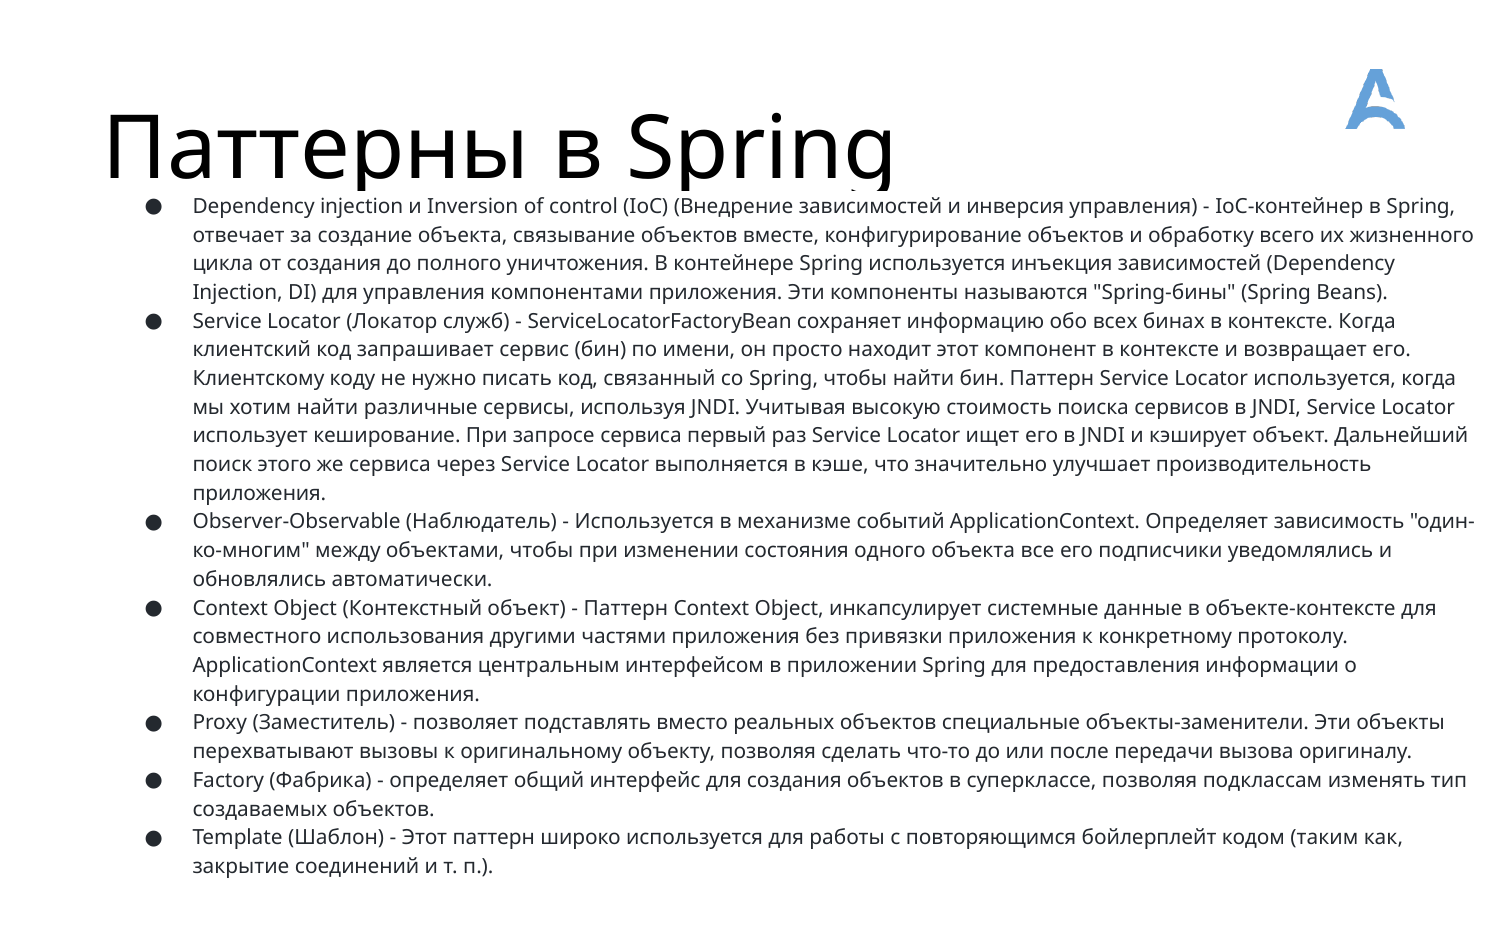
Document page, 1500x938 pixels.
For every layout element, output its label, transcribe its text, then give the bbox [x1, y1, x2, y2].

text_box Dependency injection и Inversion of control (IoC) (Внедрение зависимостей и инверсия управления) - IoC-контейнер в Spring, отвечает за создание объекта, связывание объектов вместе, конфигурирование объектов и обработку всего их жизненного цикла от создания до полного уничтожения. В контейнере Spring используется инъекция зависимостей (Dependency Injection, DI) для управления компонентами приложения. Эти компоненты называются "Spring-бины" (Spring Beans). Service Locator (Локатор служб) - ServiceLocatorFactoryBean сохраняет информацию обо всех бинах в контексте. Когда клиентский код запрашивает сервис (бин) по имени, он просто находит этот компонент в контексте и возвращает его. Клиентскому коду не нужно писать код, связанный со Spring, чтобы найти бин. Паттерн Service Locator используется, когда мы хотим найти различные сервисы, используя JNDI. Учитывая высокую стоимость поиска сервисов в JNDI, Service Locator использует кеширование. При запросе сервиса первый раз Service Locator ищет его в JNDI и кэширует объект. Дальнейший поиск этого же сервиса через Service Locator выполняется в кэше, что значительно улучшает производительность приложения. Observer-Observable (Наблюдатель) - Используется в механизме событий ApplicationContext. Определяет зависимость "один-ко-многим" между объектами, чтобы при изменении состояния одного объекта все его подписчики уведомлялись и обновлялись автоматически. Context Object (Контекстный объект) - Паттерн Context Object, инкапсулирует системные данные в объекте-контексте для совместного использования другими частями приложения без привязки приложения к конкретному протоколу. ApplicationContext является центральным интерфейсом в приложении Spring для предоставления информации о конфигурации приложения. Proxy (Заместитель) - позволяет подставлять вместо реальных объектов специальные объекты-заменители. Эти объекты перехватывают вызовы к оригинальному объекту, позволяя сделать что-то до или после передачи вызова оригиналу. Factory (Фабрика) - определяет общий интерфейс для создания объектов в суперклассе, позволяя подклассам изменять тип создаваемых объектов. Template (Шаблон) - Этот паттерн широко используется для работы с повторяющимся бойлерплейт кодом (таким как, закрытие соединений и т. п.). [102, 173, 1500, 893]
picture [1345, 69, 1405, 130]
text_box Паттерны в Spring [102, 71, 1211, 173]
